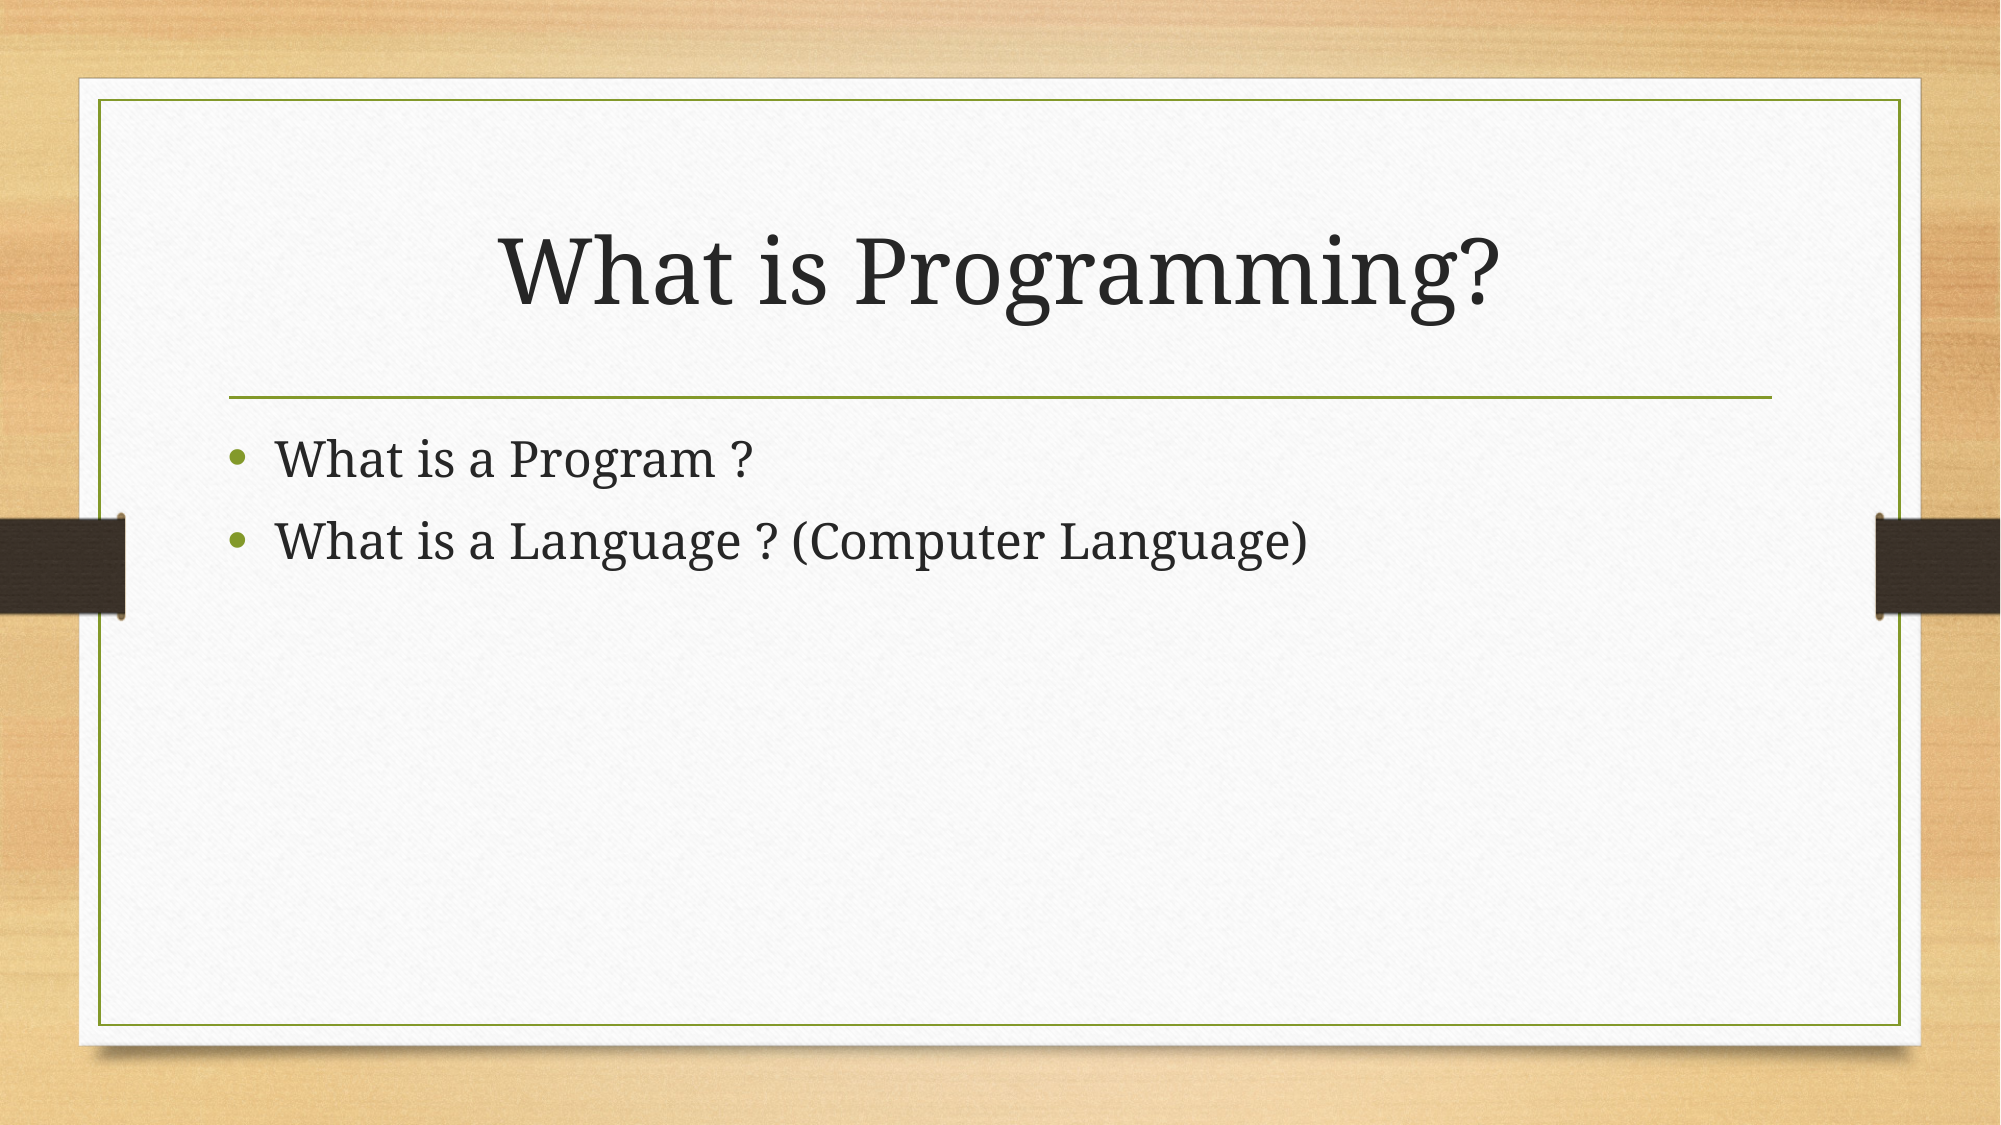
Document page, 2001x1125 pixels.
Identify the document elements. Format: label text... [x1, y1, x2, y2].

picture [0, 0, 2001, 1125]
list What is a Program ? What is a Language ? (Computer Language) [212, 419, 1788, 964]
title What is Programming? [212, 161, 1788, 375]
